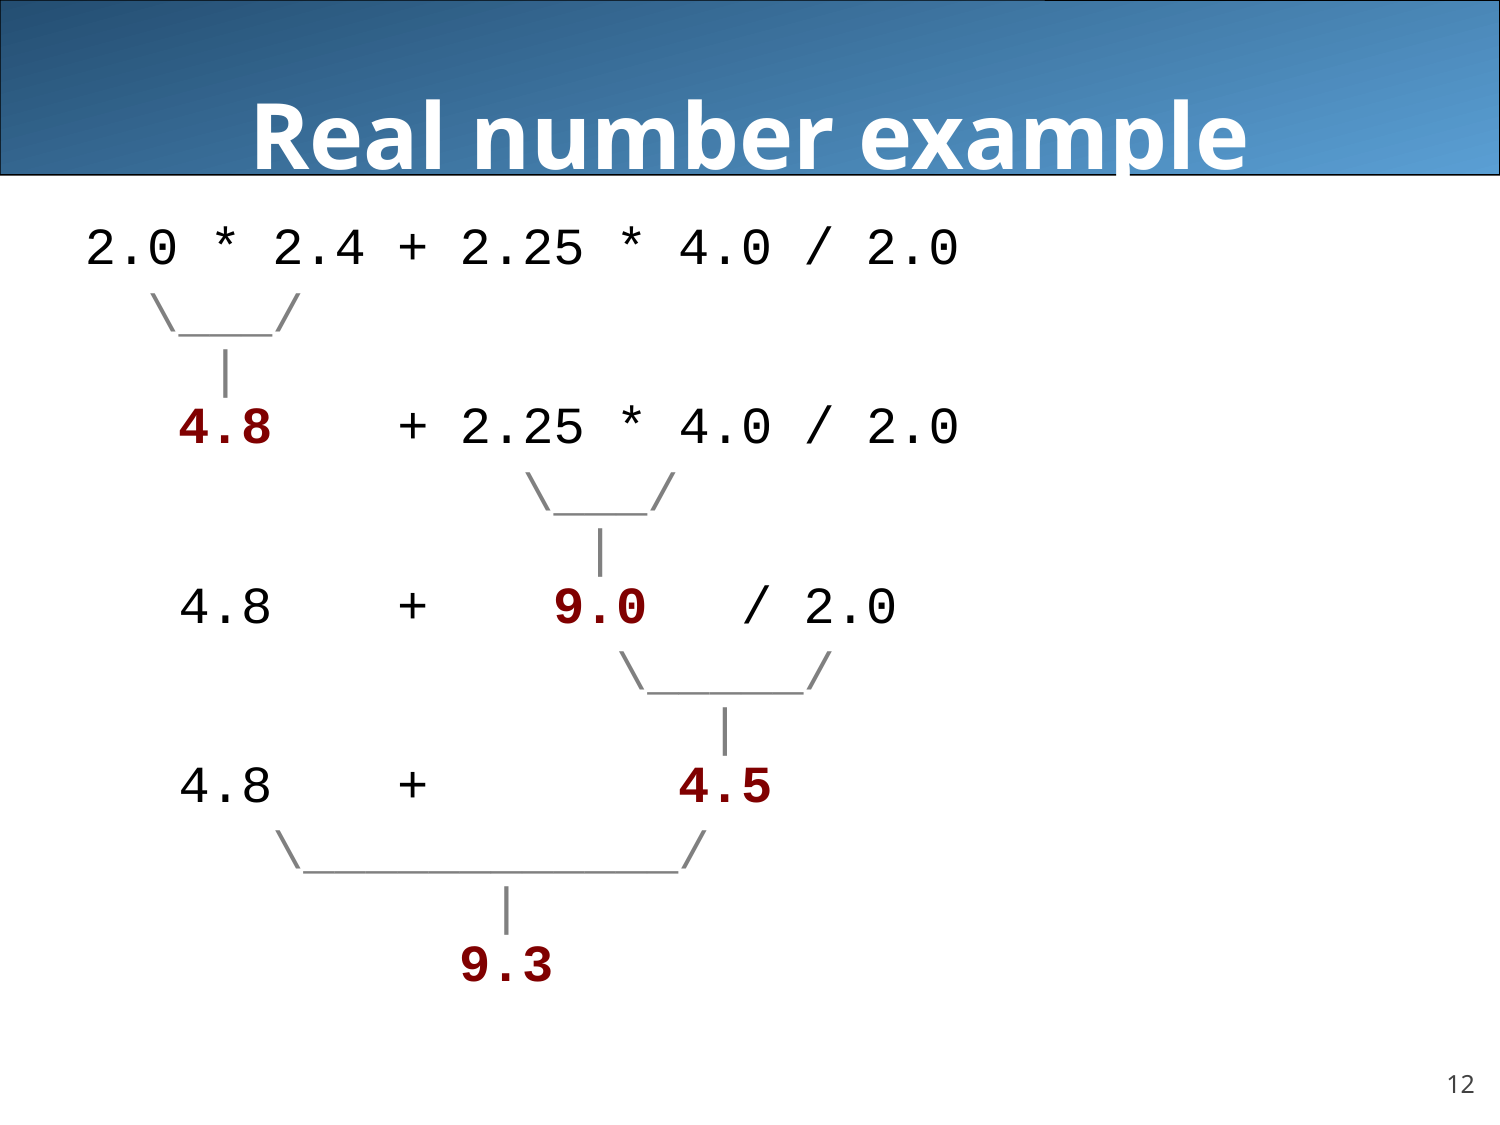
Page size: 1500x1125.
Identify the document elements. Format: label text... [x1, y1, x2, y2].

title Real number example [75, 0, 1425, 188]
list 2.0 * 2.4 + 2.25 * 4.0 / 2.0 \___/ | 4.8 + 2.25 * 4.0 / 2.0 \___/ | 4.8 + 9.0 / 2.0 \_____/ | 4.8 + 4.5 \____________/ | 9.3 [24, 212, 1500, 1063]
